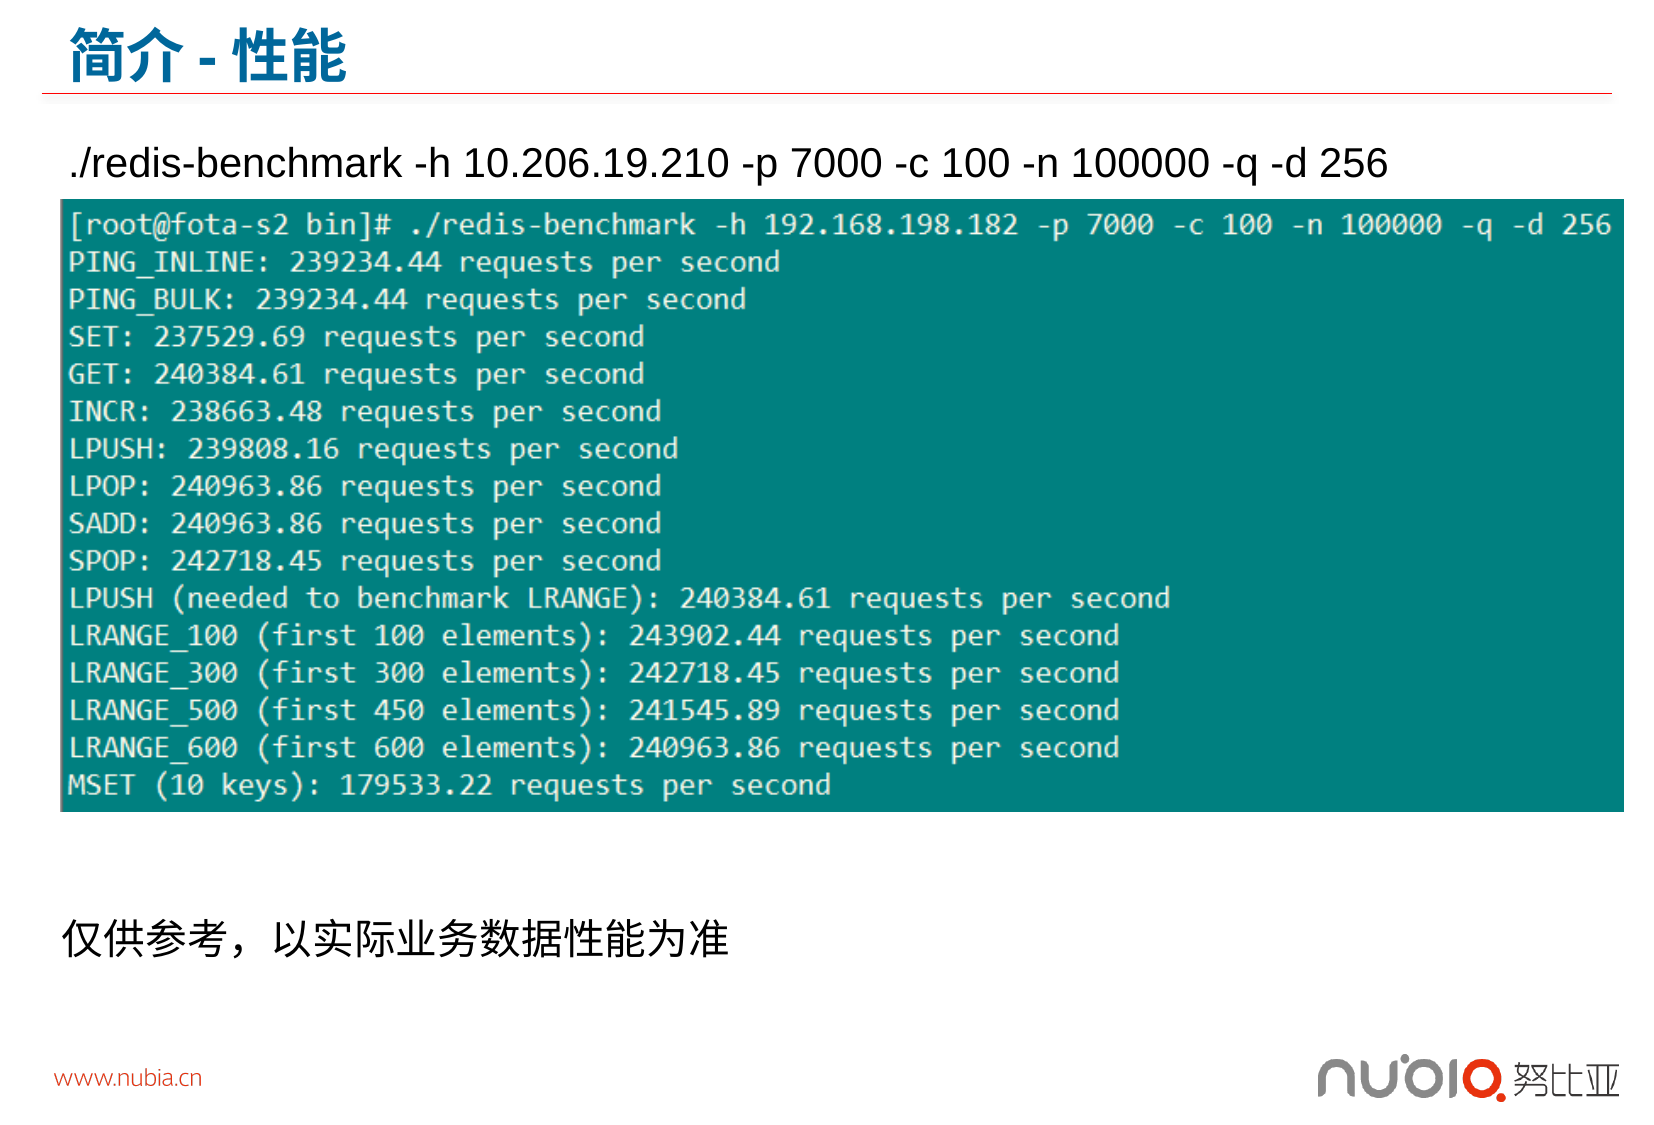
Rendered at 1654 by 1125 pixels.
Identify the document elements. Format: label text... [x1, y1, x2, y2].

picture [60, 198, 1624, 812]
text_box 仅供参考，以实际业务数据性能为准 [47, 905, 1571, 970]
title 简介-性能 [53, 11, 822, 94]
picture [1318, 1054, 1619, 1102]
picture [53, 1066, 202, 1091]
text_box ./redis-benchmark -h 10.206.19.210 -p 7000 -c 100 -n 100000 -q -d 256 [53, 128, 1577, 194]
